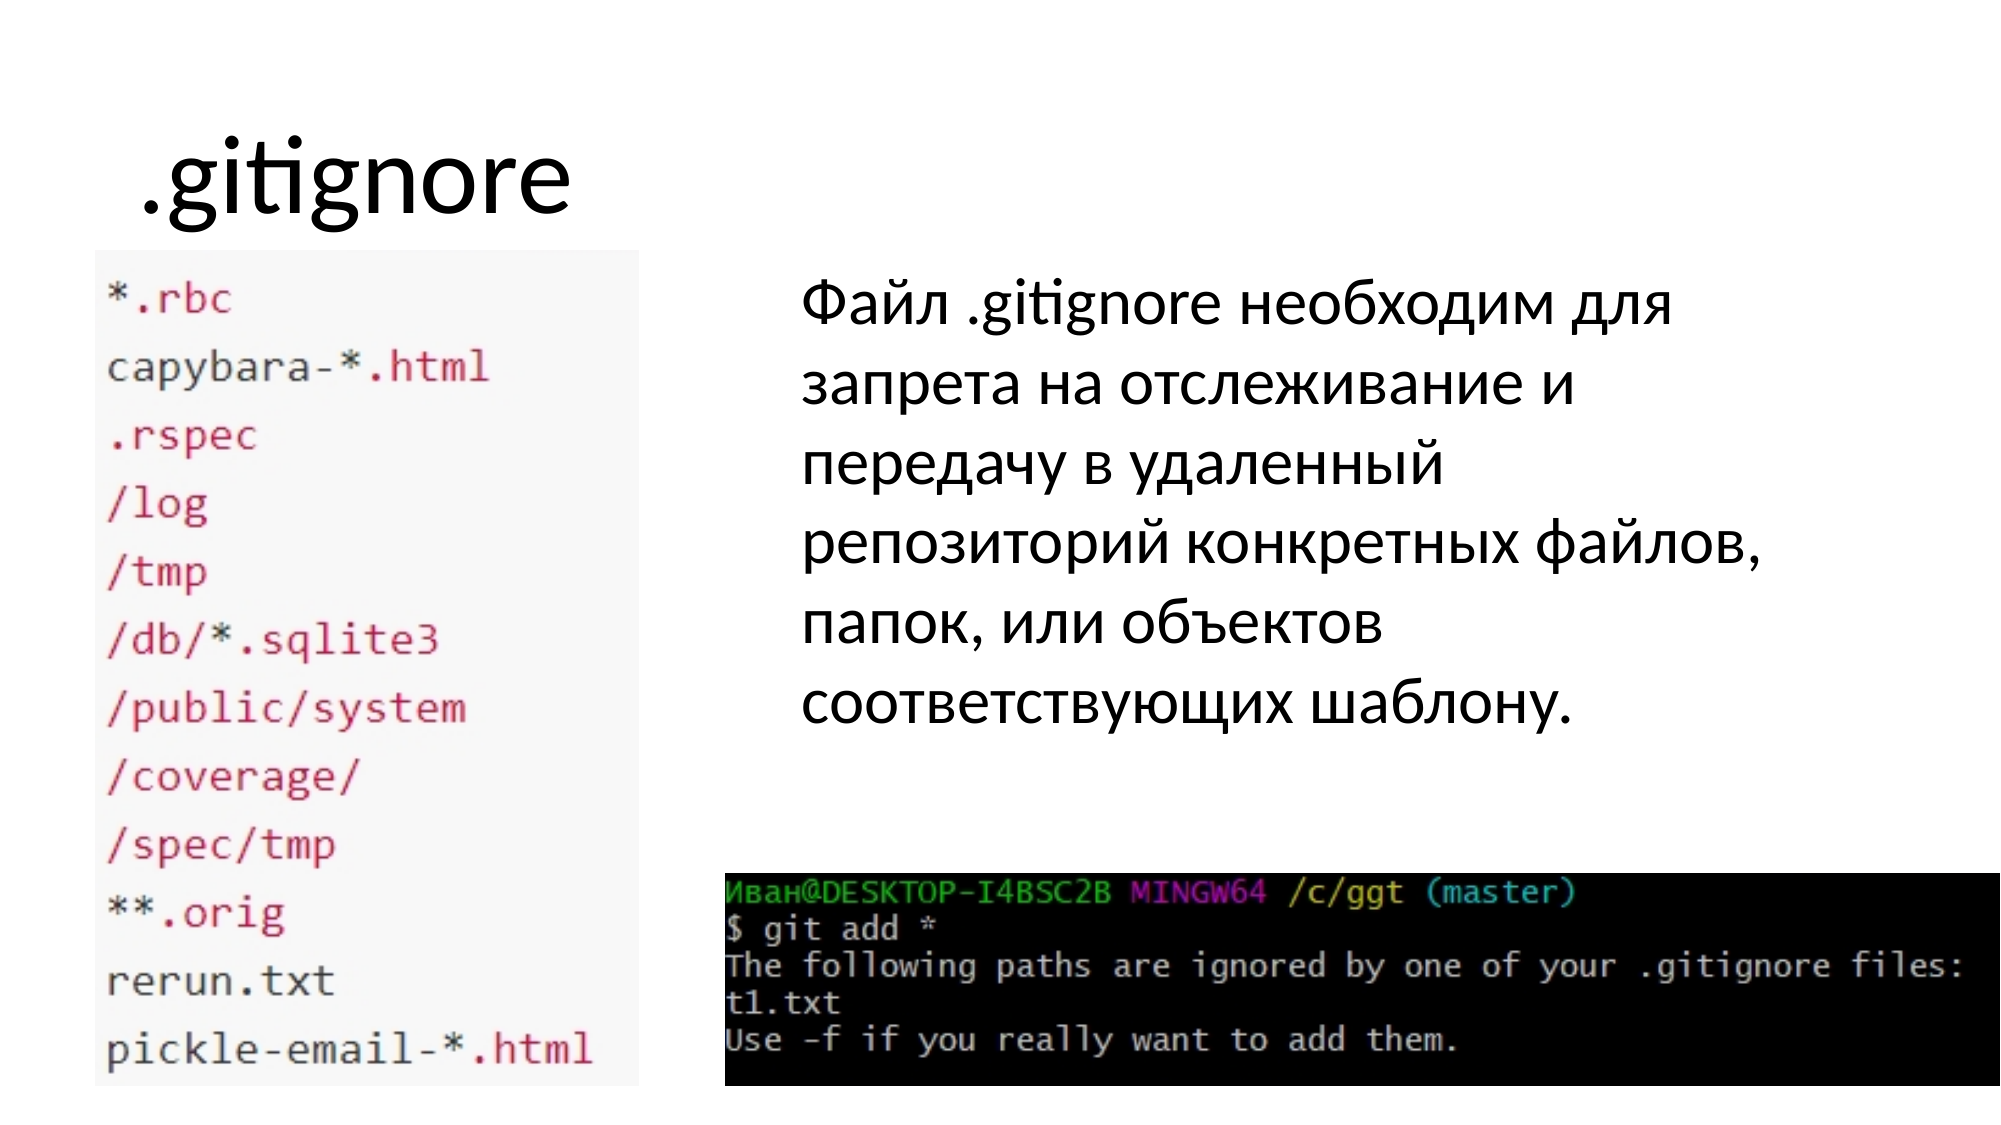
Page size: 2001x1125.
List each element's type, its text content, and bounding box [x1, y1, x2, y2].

picture [725, 873, 2000, 1086]
text_box Файл .gitignore необходим для запрета на отслеживание и передачу в удаленный репозиторий конкретных файлов, папок, или объектов соответствующих шаблону. [786, 250, 1821, 745]
title .gitignore [137, 74, 596, 250]
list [95, 250, 639, 1086]
